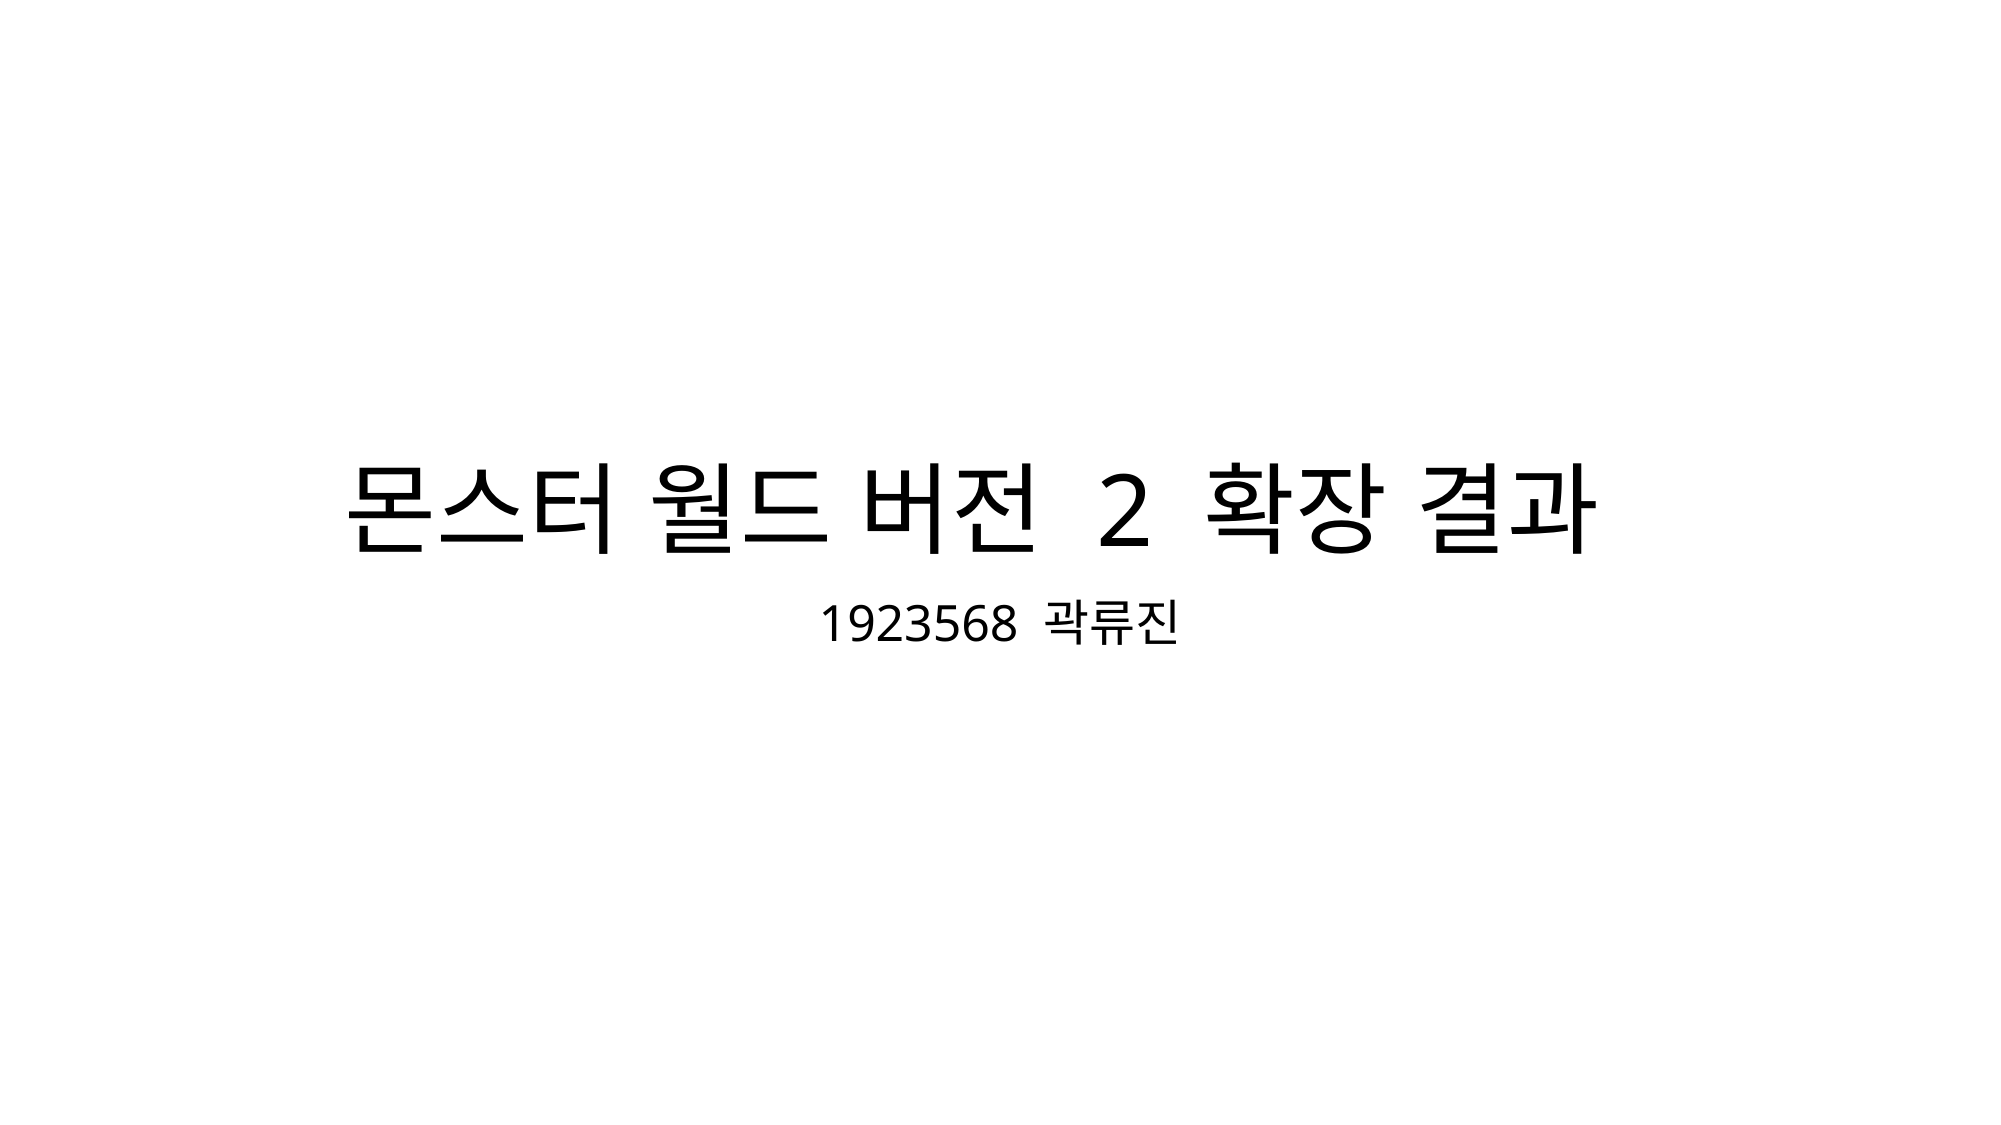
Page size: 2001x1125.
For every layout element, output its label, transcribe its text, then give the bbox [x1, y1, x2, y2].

title 몬스터 월드 버전 2 확장 결과 [249, 184, 1750, 576]
subtitle 1923568 곽류진 [249, 590, 1750, 863]
